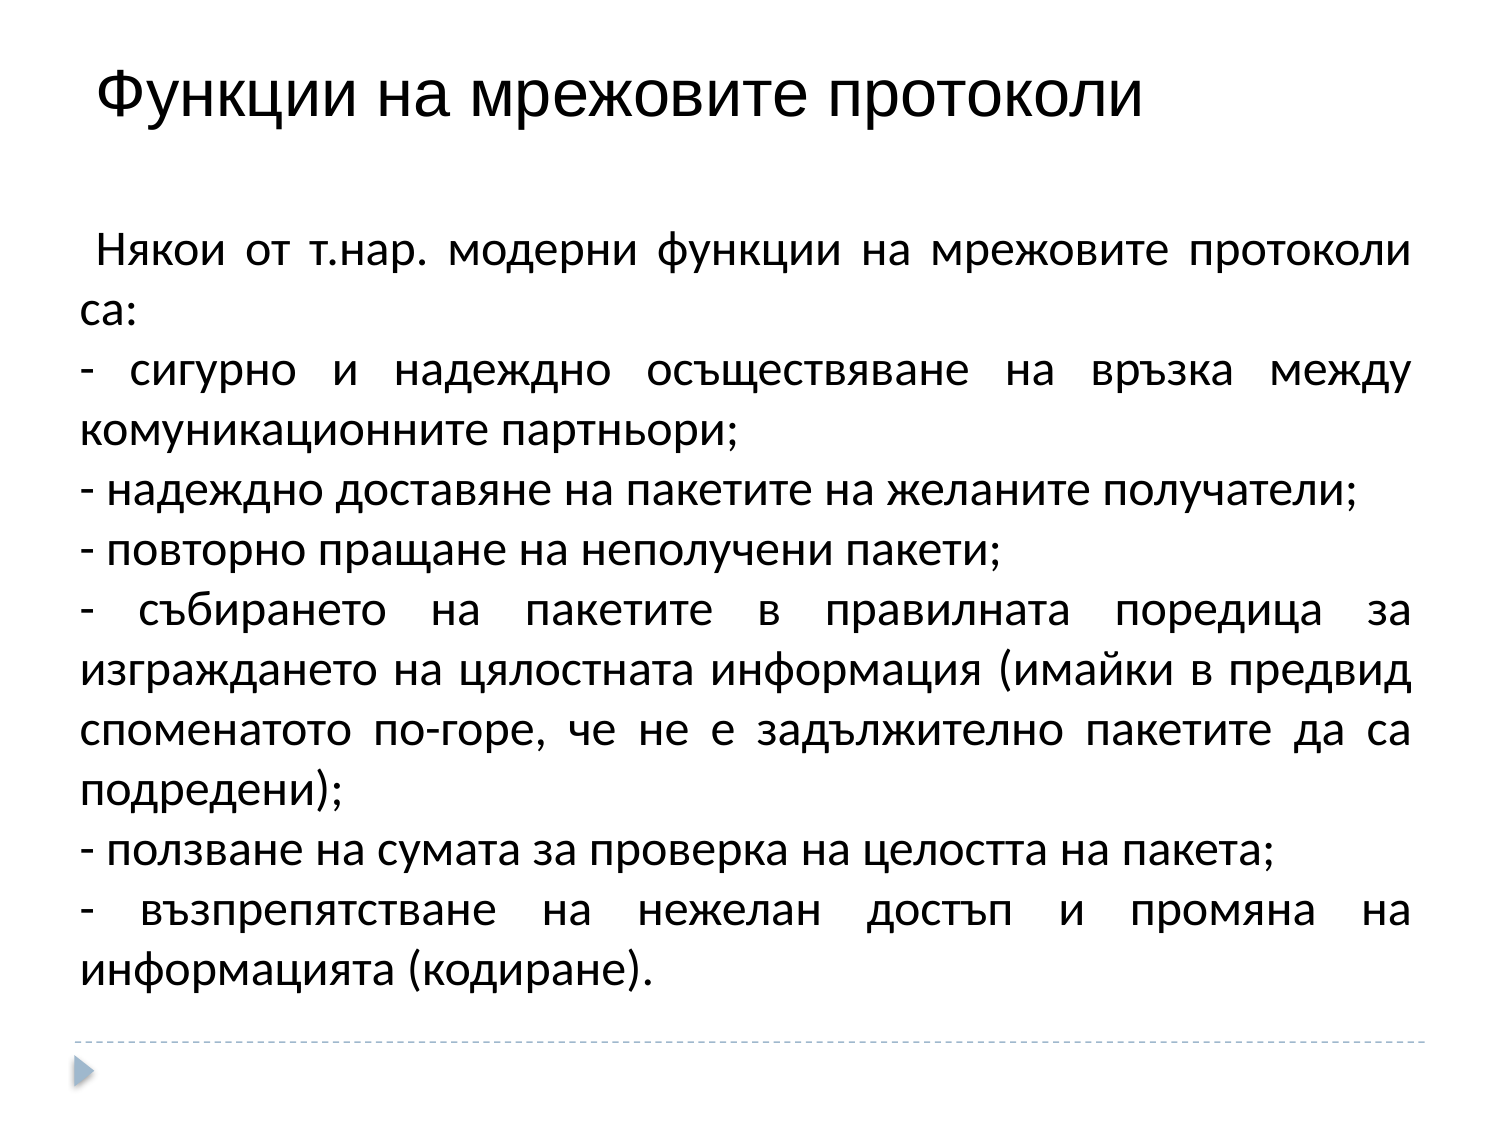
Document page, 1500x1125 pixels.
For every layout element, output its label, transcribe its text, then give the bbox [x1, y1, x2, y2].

text_box Някои от т.нар. модерни функции на мрежовите протоколи са: - сигурно и надеждно осъществяване на връзка между комуникационните партньори; - надеждно доставяне на пакетите на желаните получатели; - повторно пращане на неполучени пакети; - събирането на пaкeтите в правилната поредица за изграждането на цялостната информация (имайки в предвид споменатото по-горе, че не е задължително пакетите да са подредени); - ползване на сумата за проверка на целостта на пакета; - възпрепятстване на нежелан достъп и промяна на информацията (кодиране). [64, 207, 1428, 1063]
text_box Функции на мрежовите протоколи [81, 42, 1162, 138]
